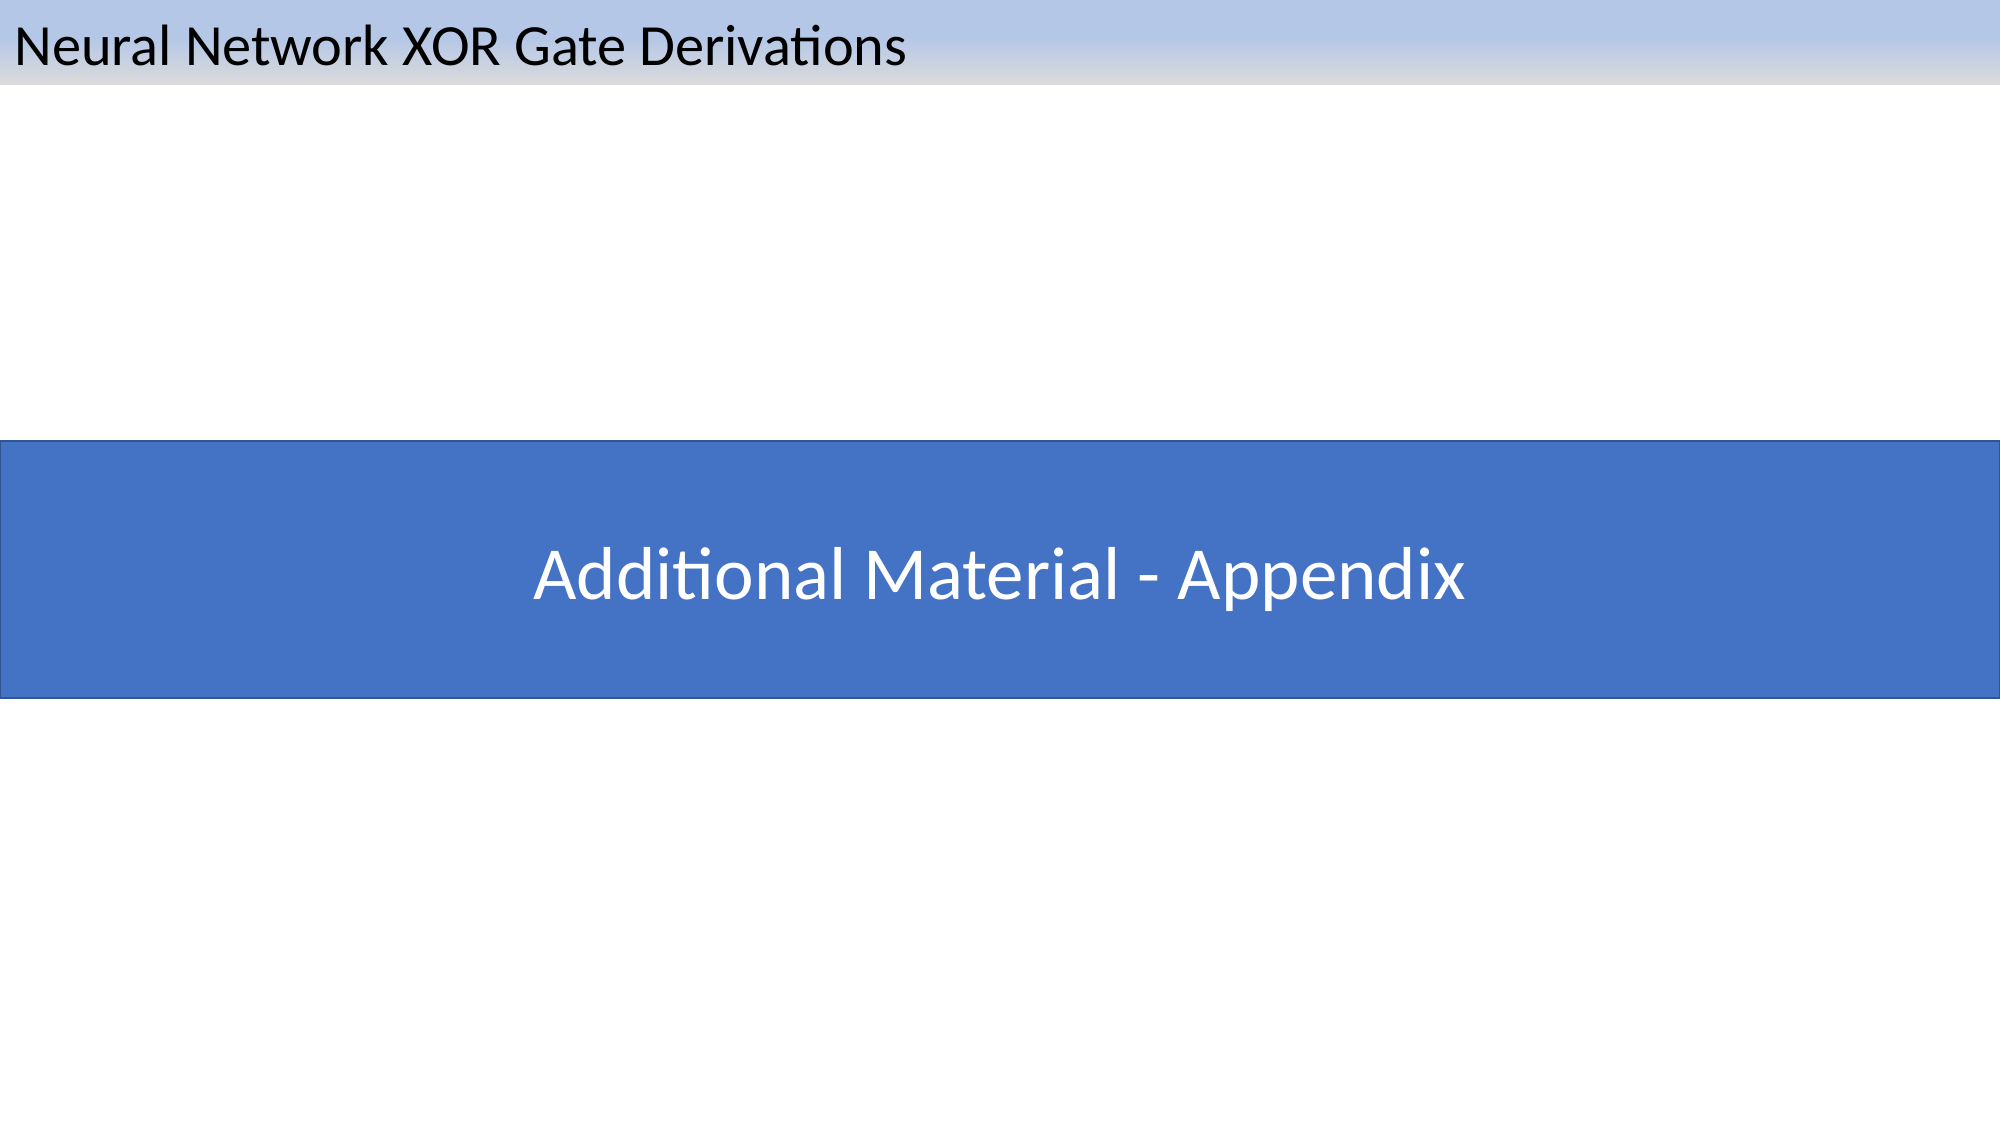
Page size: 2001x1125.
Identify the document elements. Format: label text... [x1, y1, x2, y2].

text_box Neural Network XOR Gate Derivations [0, 0, 2000, 85]
text_box Additional Material - Appendix [0, 440, 2000, 699]
